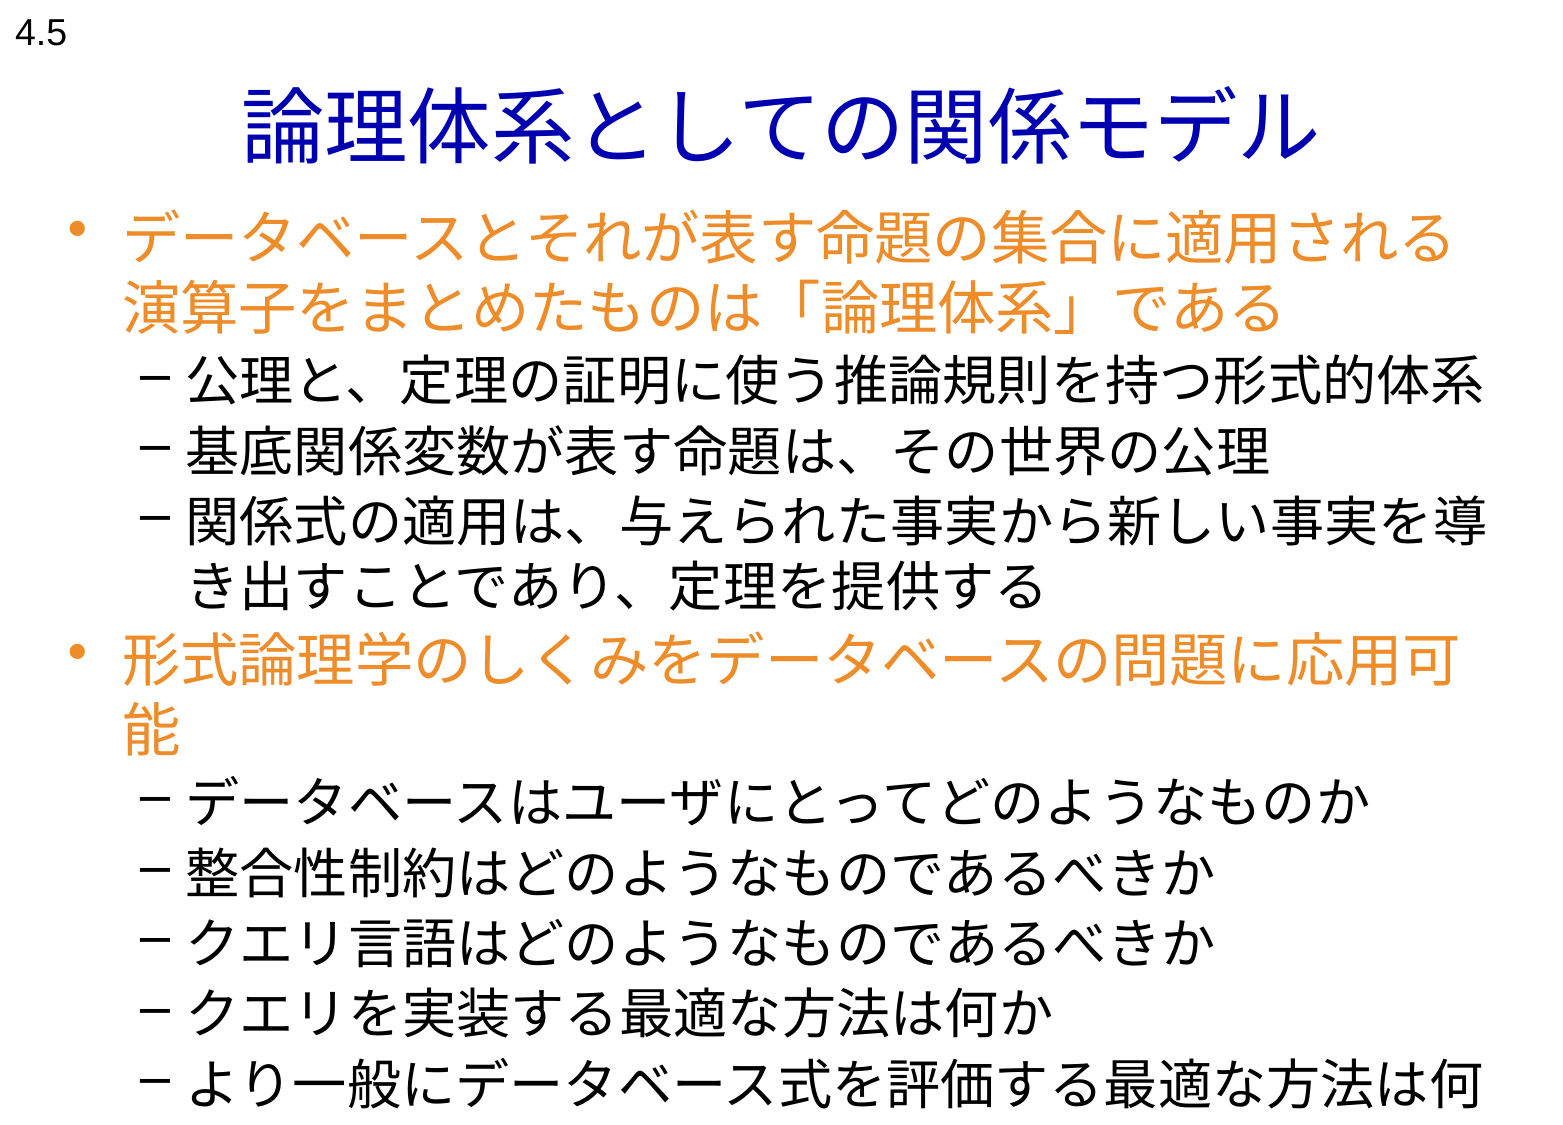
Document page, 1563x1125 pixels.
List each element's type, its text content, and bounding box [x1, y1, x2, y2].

text_box 4.5 [0, 0, 83, 61]
list データベースとそれが表す命題の集合に適用される演算子をまとめたものは「論理体系」である 公理と、定理の証明に使う推論規則を持つ形式的体系 基底関係変数が表す命題は、その世界の公理 関係式の適用は、与えられた事実から新しい事実を導き出すことであり、定理を提供する 形式論理学のしくみをデータベースの問題に応用可能 データベースはユーザにとってどのようなものか 整合性制約はどのようなものであるべきか クエリ言語はどのようなものであるべきか クエリを実装する最適な方法は何か より一般にデータベース式を評価する最適な方法は何か ... [53, 193, 1510, 1093]
title 論理体系としての関係モデル [55, 69, 1507, 179]
